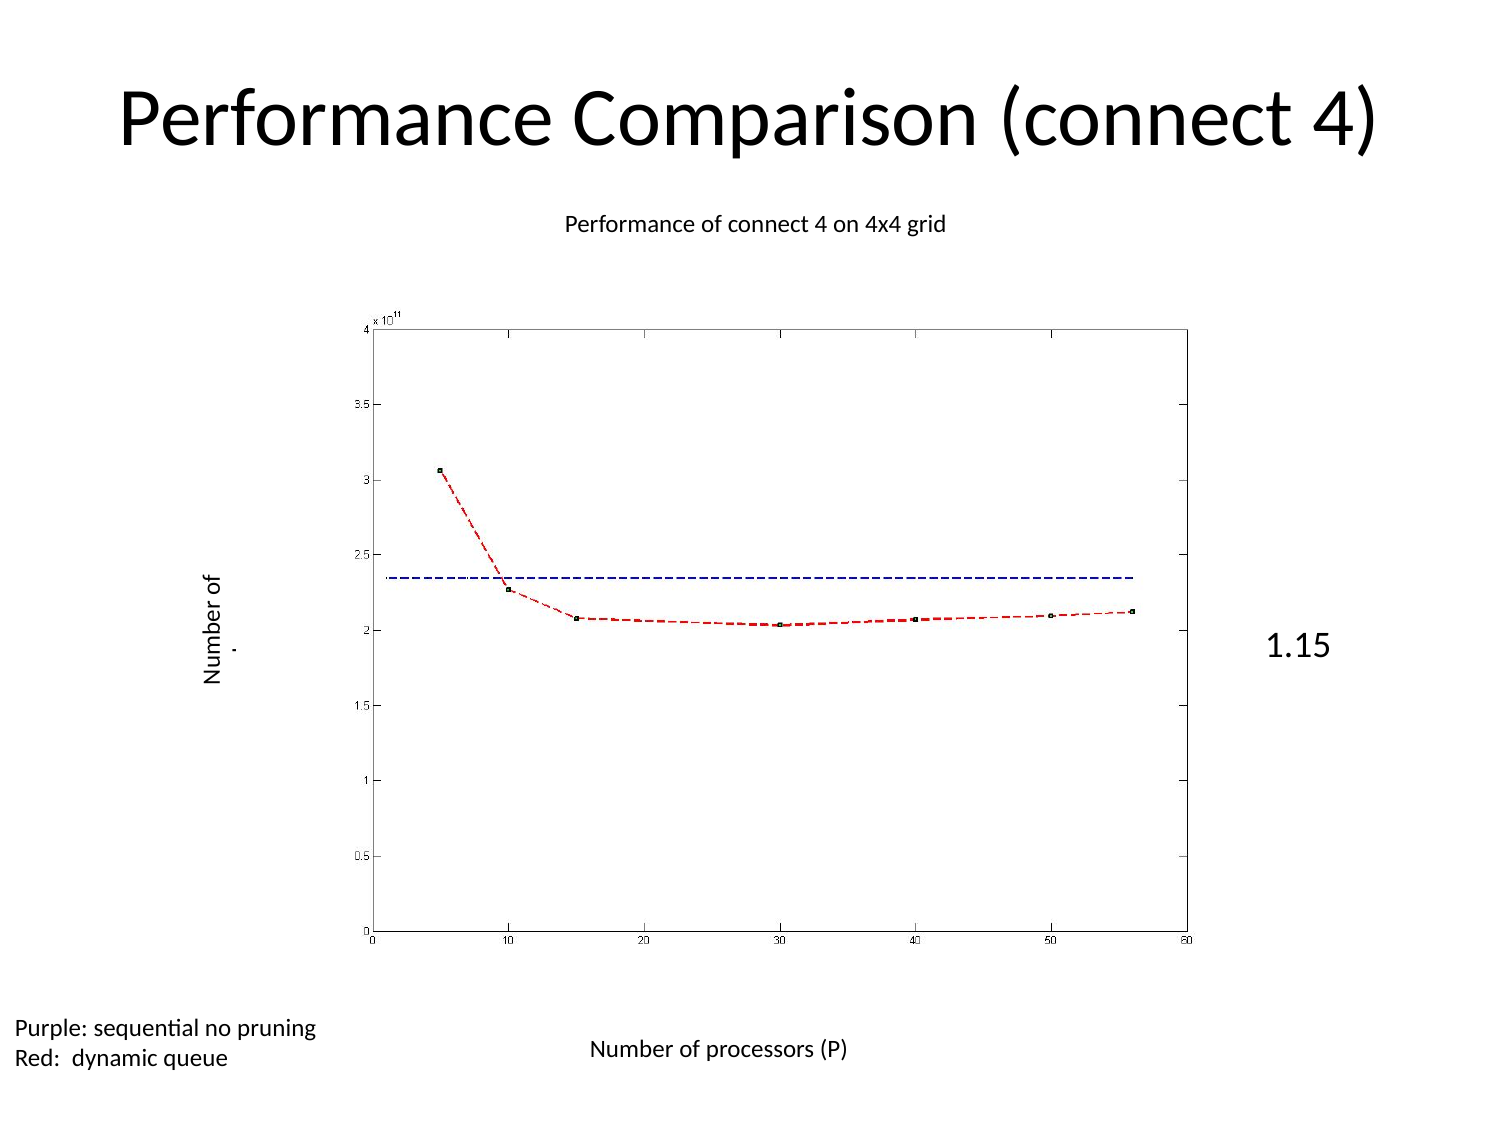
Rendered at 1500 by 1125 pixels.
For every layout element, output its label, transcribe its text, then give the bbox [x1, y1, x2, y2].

text_box Number of processors (P) [575, 1025, 900, 1070]
text_box Performance Comparison (connect 4) [62, 0, 1438, 225]
text_box Purple: sequential no pruning Red: dynamic queue [0, 1003, 375, 1124]
text_box Number of cycles [187, 500, 231, 700]
text_box 1.15 [1293, 612, 1363, 673]
picture [236, 274, 1288, 1013]
text_box Performance of connect 4 on 4x4 grid [549, 225, 975, 245]
